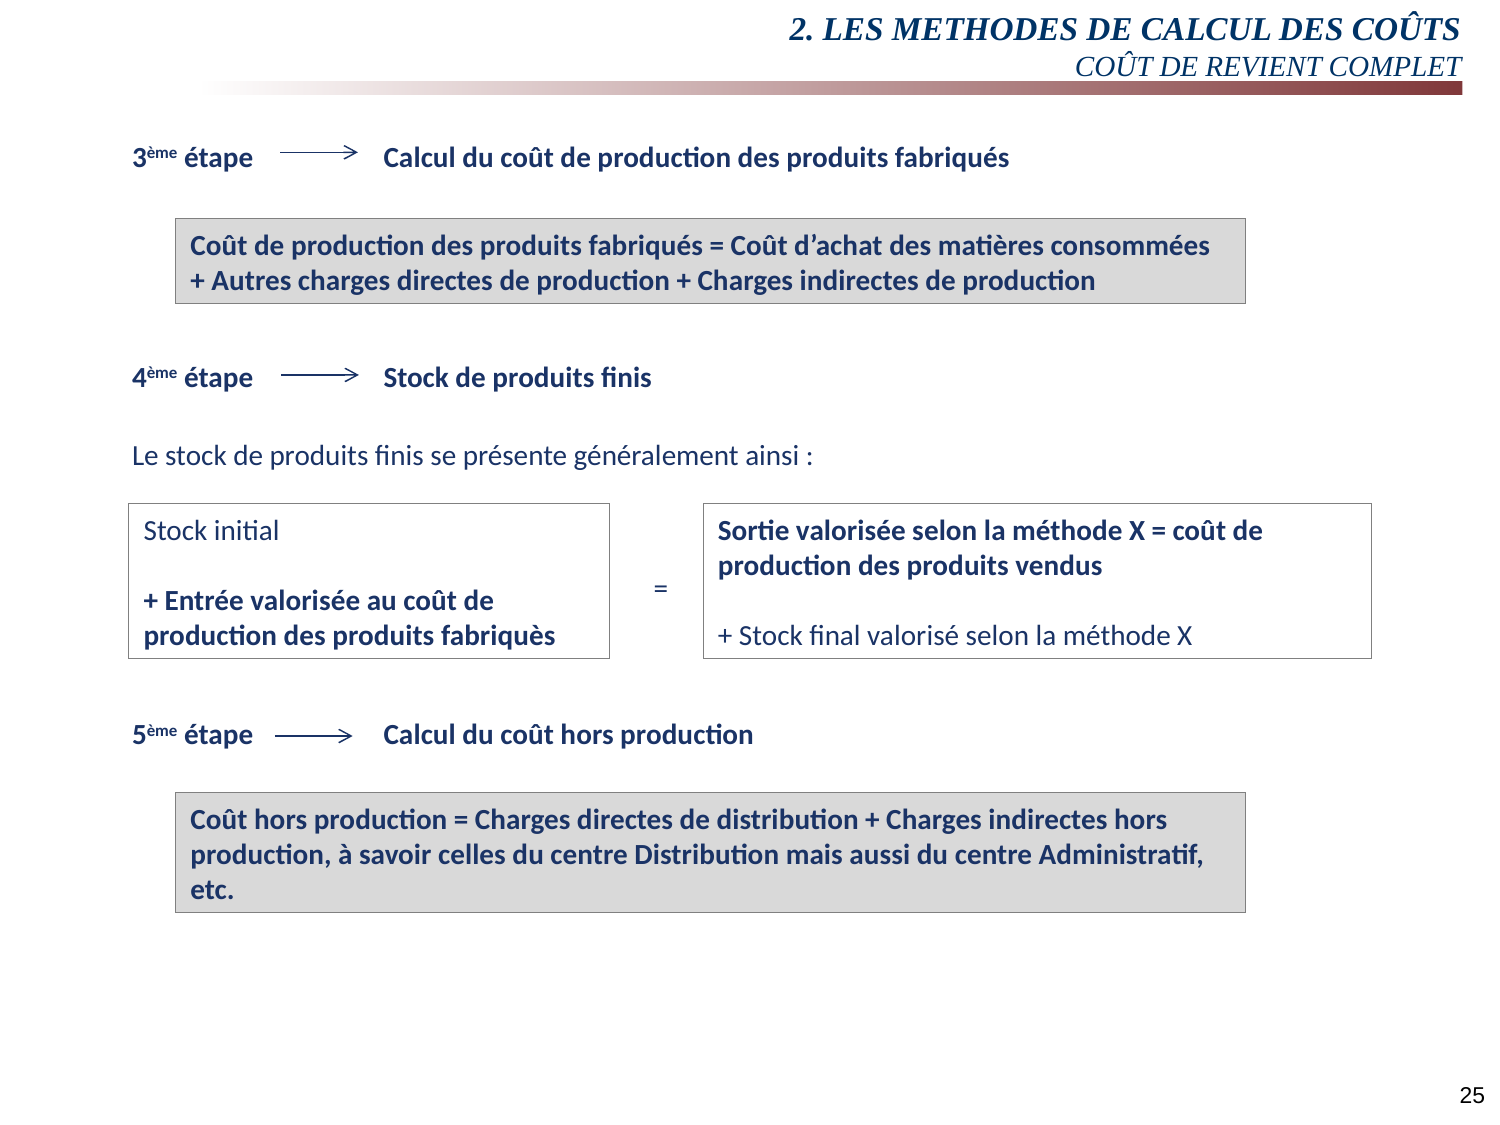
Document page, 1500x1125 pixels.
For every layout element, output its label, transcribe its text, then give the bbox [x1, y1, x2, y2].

text_box Stock initial + Entrée valorisée au coût de production des produits fabriquès [128, 503, 610, 659]
text_box = [638, 562, 686, 613]
text_box 3ème étape Calcul du coût de production des produits fabriqués 4ème étape Stock de produits finis Le stock de produits finis se présente généralement ainsi : 5ème étape Calcul du coût hors production [117, 113, 1412, 1059]
text_box Coût de production des produits fabriqués = Coût d’achat des matières consommées + Autres charges directes de production + Charges indirectes de production [175, 218, 1246, 304]
text_box Coût hors production = Charges directes de distribution + Charges indirectes hors production, à savoir celles du centre Distribution mais aussi du centre Administratif, etc. [175, 792, 1246, 913]
text_box Sortie valorisée selon la méthode X = coût de production des produits vendus + Stock final valorisé selon la méthode X [703, 503, 1372, 659]
title 2. LES METHODES DE CALCUL DES COÛTS COÛT DE REVIENT COMPLET [116, 0, 1477, 101]
slide_number 25 [1187, 1073, 1500, 1125]
